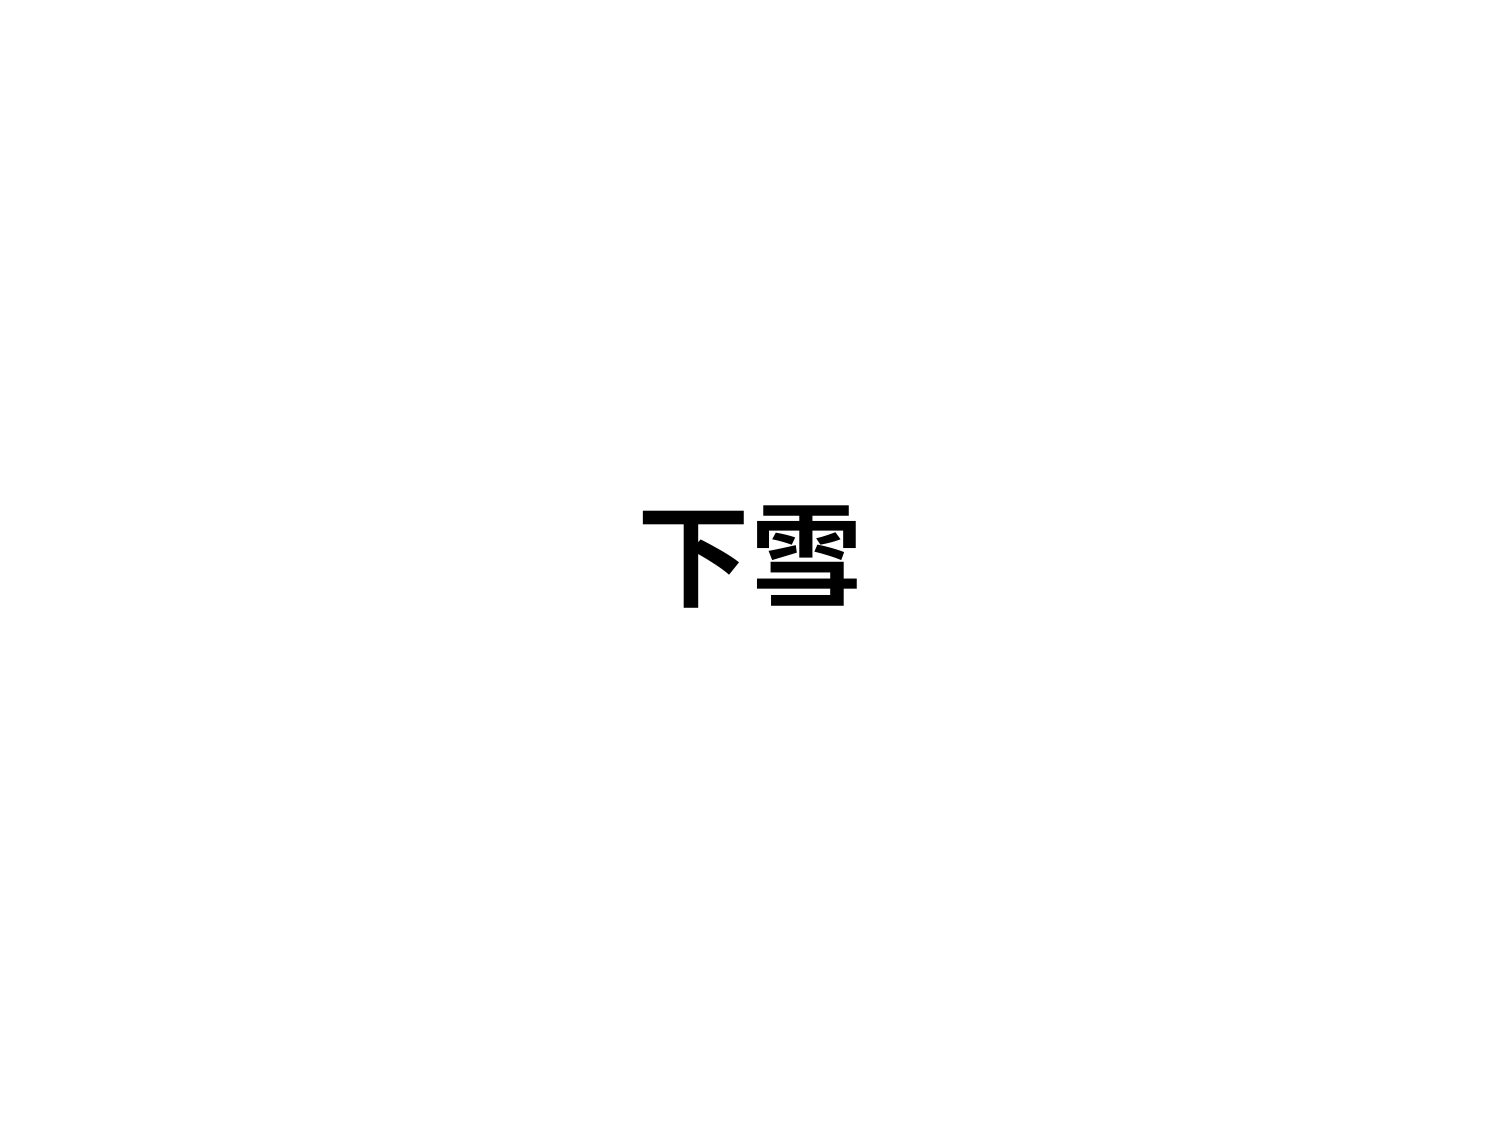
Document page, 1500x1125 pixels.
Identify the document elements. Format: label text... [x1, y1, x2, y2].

title 下雪 [103, 453, 1397, 672]
